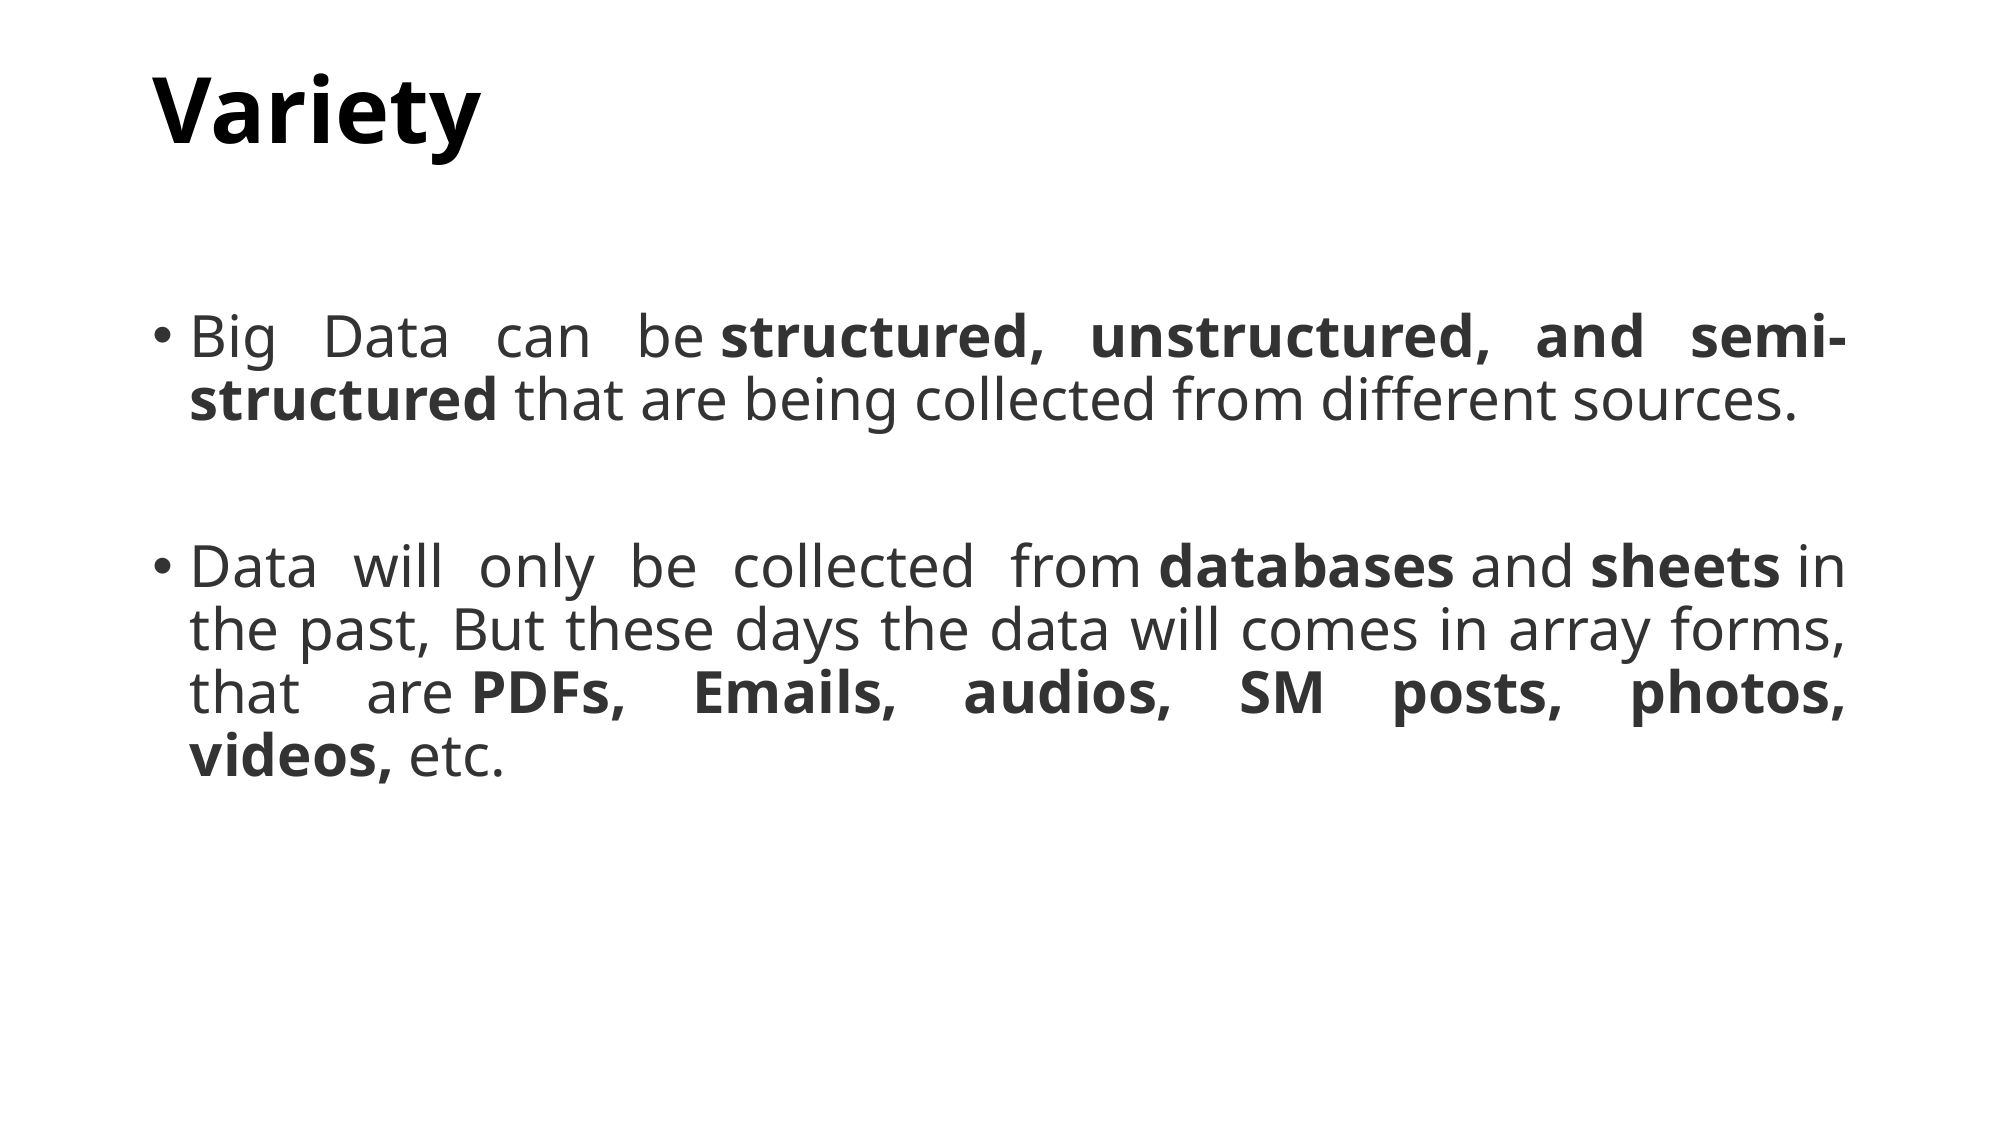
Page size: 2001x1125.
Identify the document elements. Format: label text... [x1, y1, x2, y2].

list Big Data can be structured, unstructured, and semi-structured that are being collected from different sources. Data will only be collected from databases and sheets in the past, But these days the data will comes in array forms, that are PDFs, Emails, audios, SM posts, photos, videos, etc. [137, 299, 1863, 1014]
title Variety [137, 59, 1863, 278]
